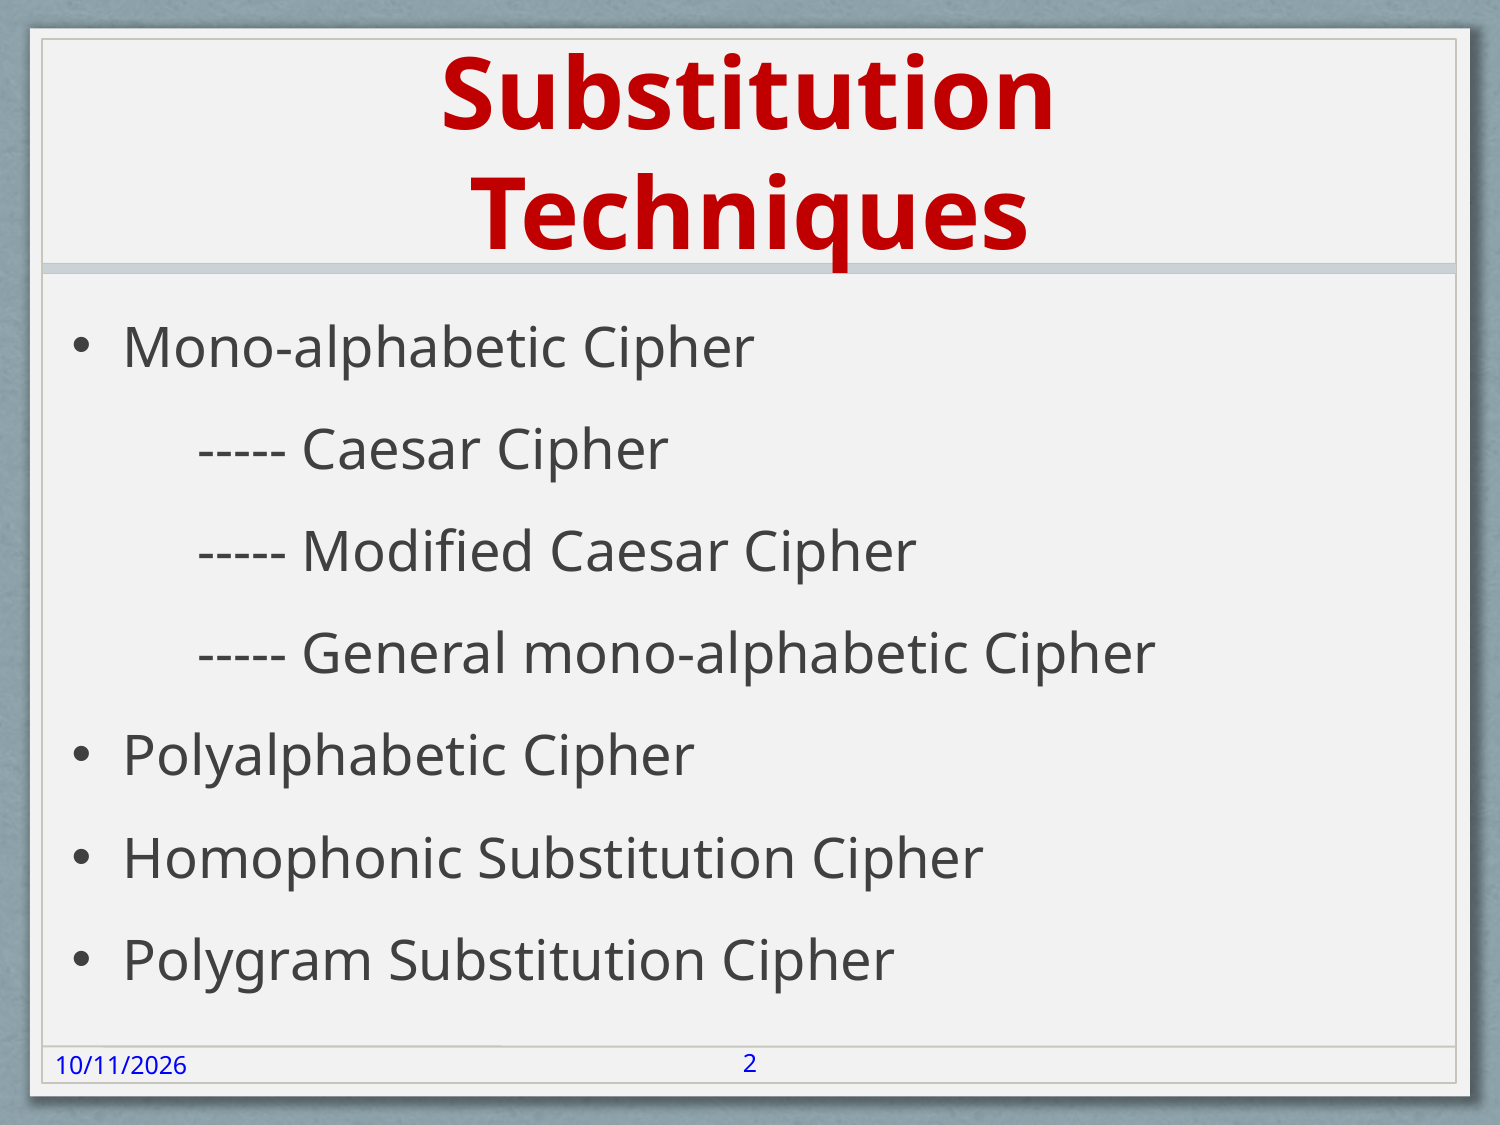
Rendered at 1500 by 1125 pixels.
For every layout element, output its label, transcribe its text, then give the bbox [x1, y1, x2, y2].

title Substitution Techniques [147, 40, 1353, 260]
list Mono-alphabetic Cipher ----- Caesar Cipher ----- Modified Caesar Cipher ----- General mono-alphabetic Cipher Polyalphabetic Cipher Homophonic Substitution Cipher Polygram Substitution Cipher [56, 303, 1443, 1006]
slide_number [39, 1045, 390, 1088]
slide_number 2 [687, 1042, 813, 1088]
